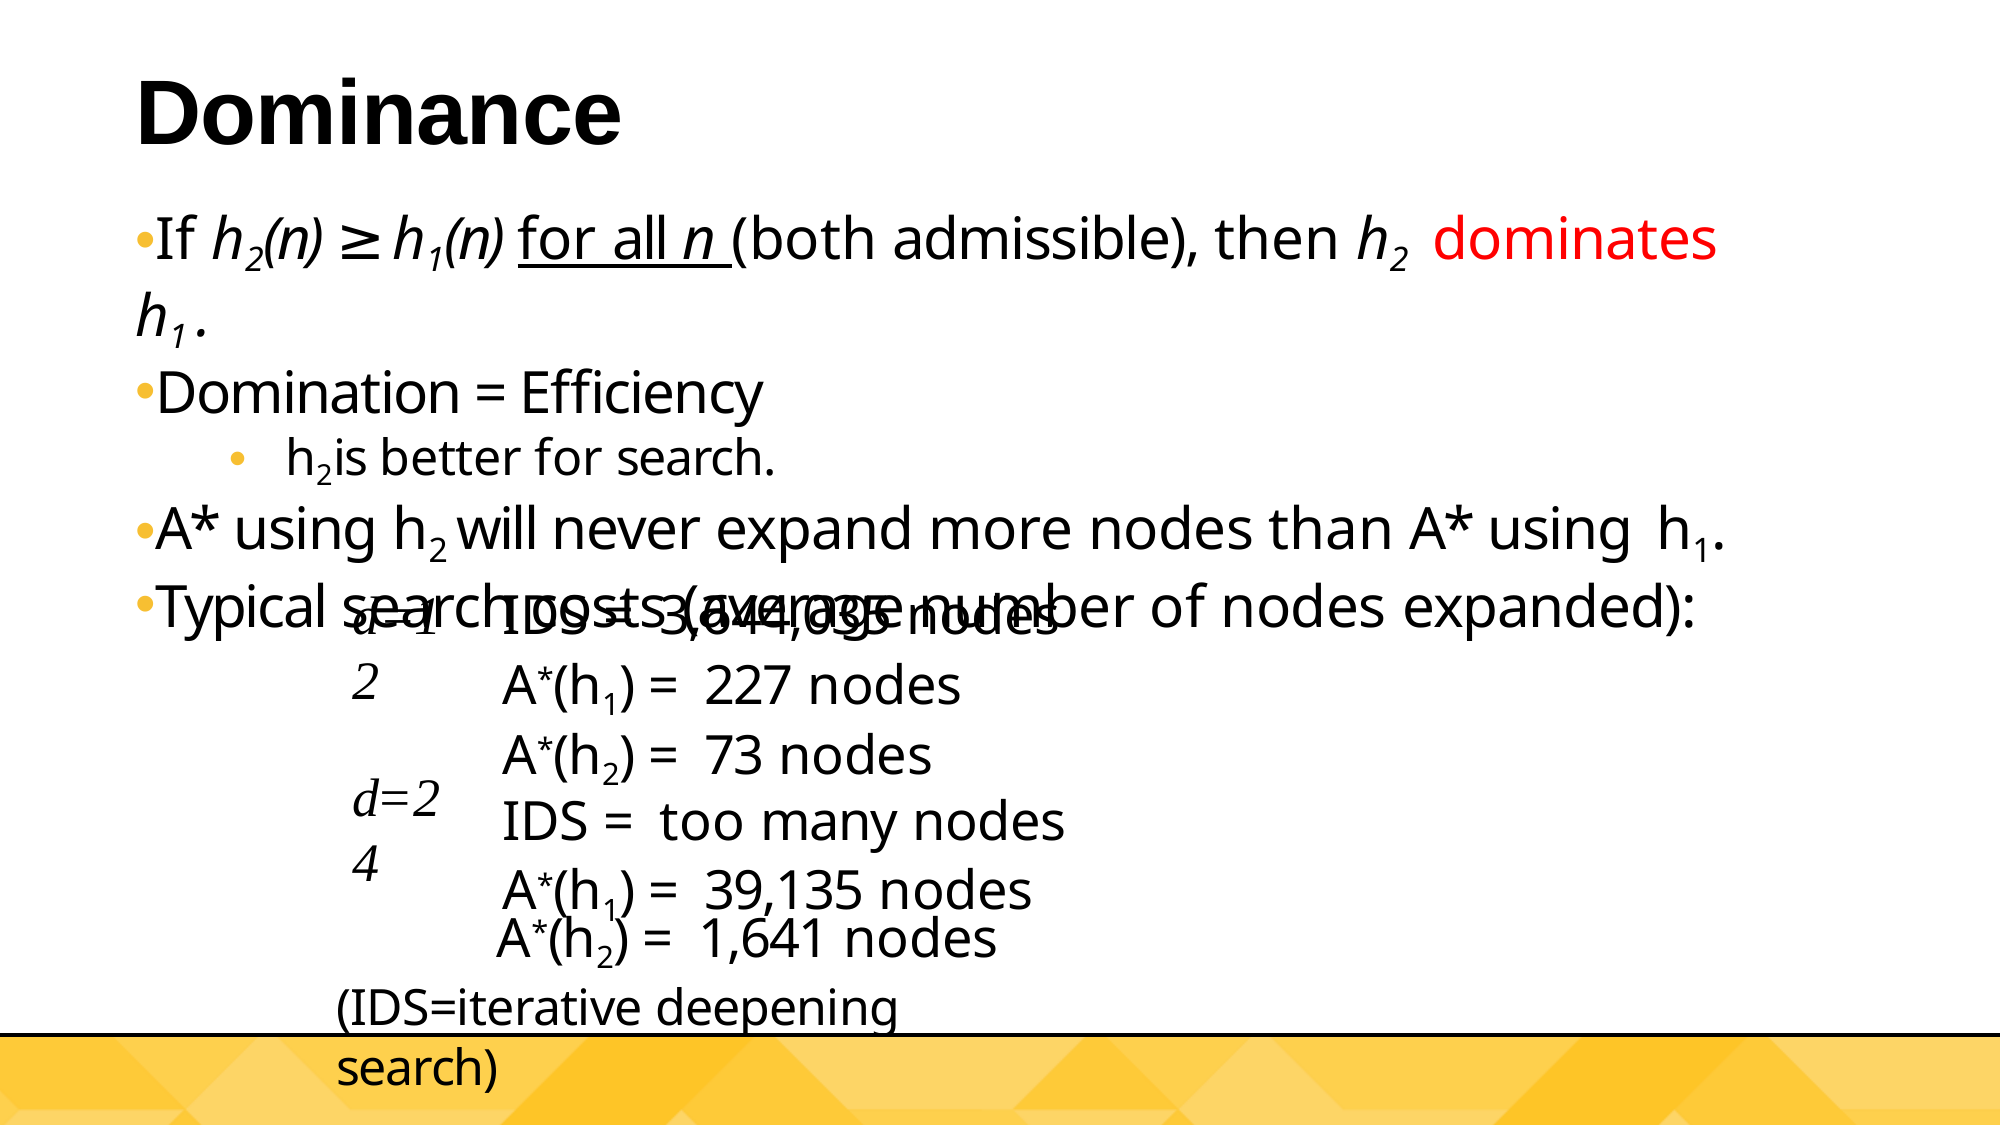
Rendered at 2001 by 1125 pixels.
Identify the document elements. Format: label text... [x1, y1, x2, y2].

text_box A*(h2) = 1,641 nodes (IDS=iterative deepening search) [329, 901, 1062, 1096]
list If h2(n) ≥h1(n) for all n (both admissible), then h2 dominates h1 . Domination = Efficiency h2 is better for search. A* using h2 will never expand more nodes than A* using h1. Typical search costs (average number of nodes expanded): [120, 193, 1819, 980]
text_box d=12 [350, 578, 464, 711]
title Dominance [120, 58, 1846, 194]
text_box d=24 [350, 760, 464, 893]
text_box IDS = 3,644,035 nodes A*(h1) = 227 nodes A*(h2) = 73 nodes IDS = too many nodes A*(h1) = 39,135 nodes [495, 578, 1274, 922]
